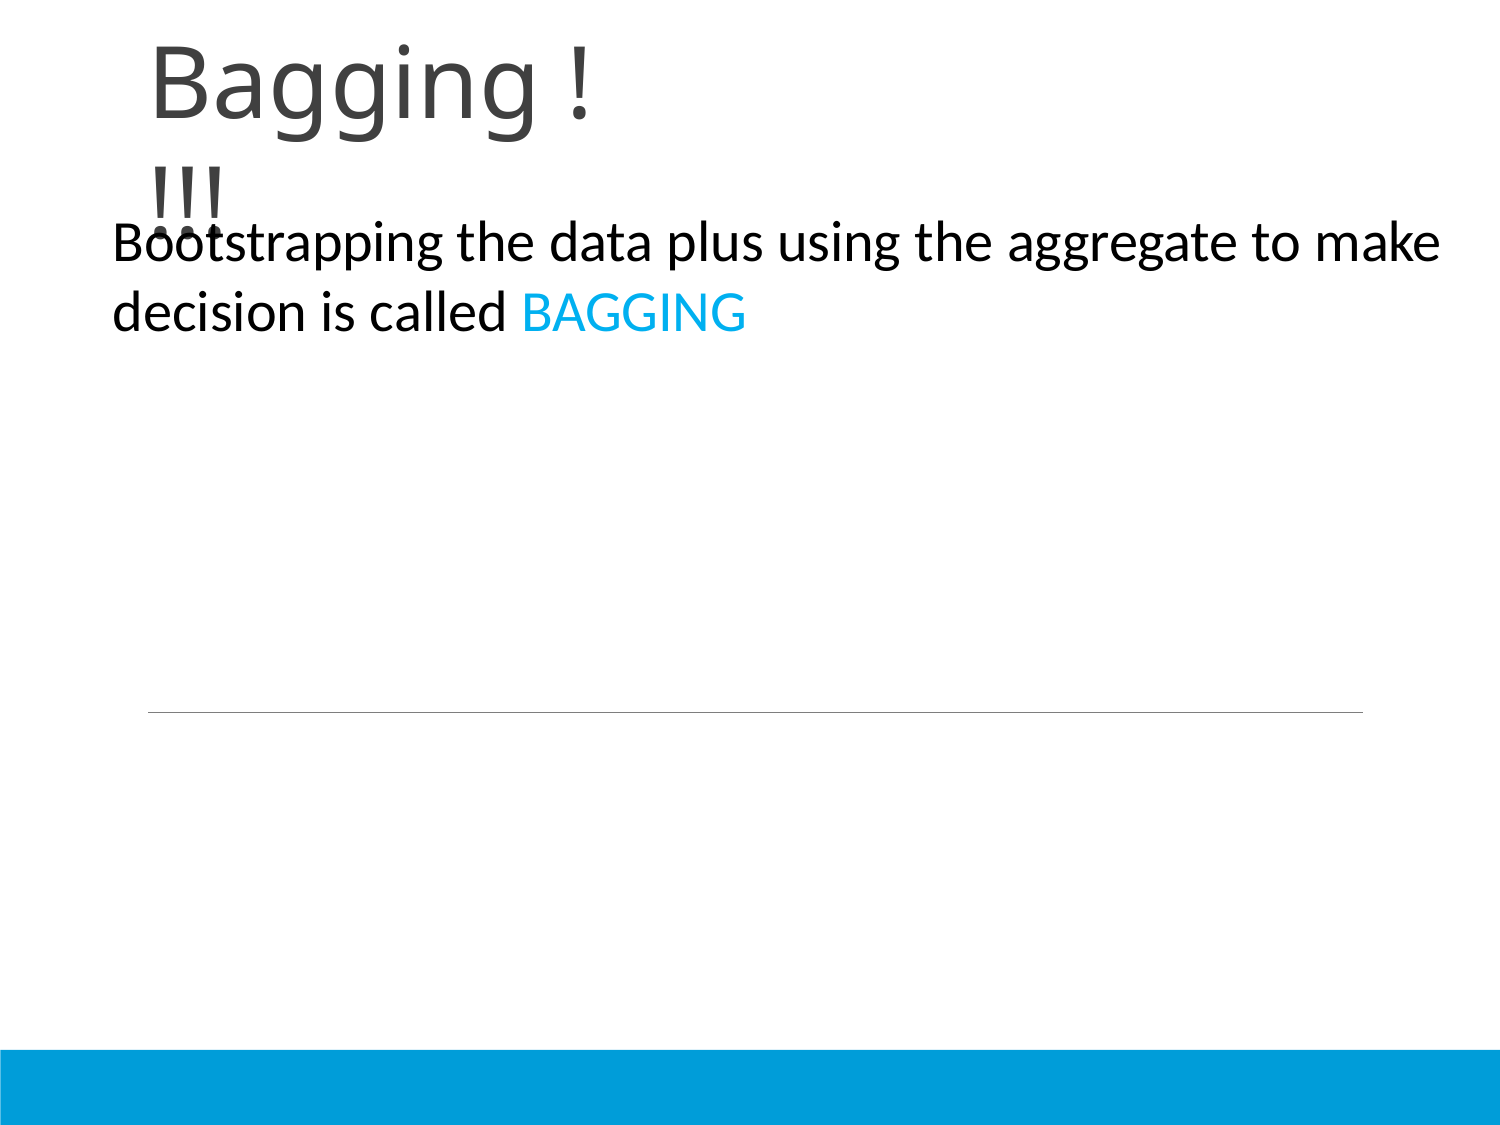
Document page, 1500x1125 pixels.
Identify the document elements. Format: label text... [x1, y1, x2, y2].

text_box Bootstrapping the data plus using the aggregate to make decision is called BAGGING [110, 201, 1452, 344]
title Bagging !!!! [145, 16, 619, 201]
